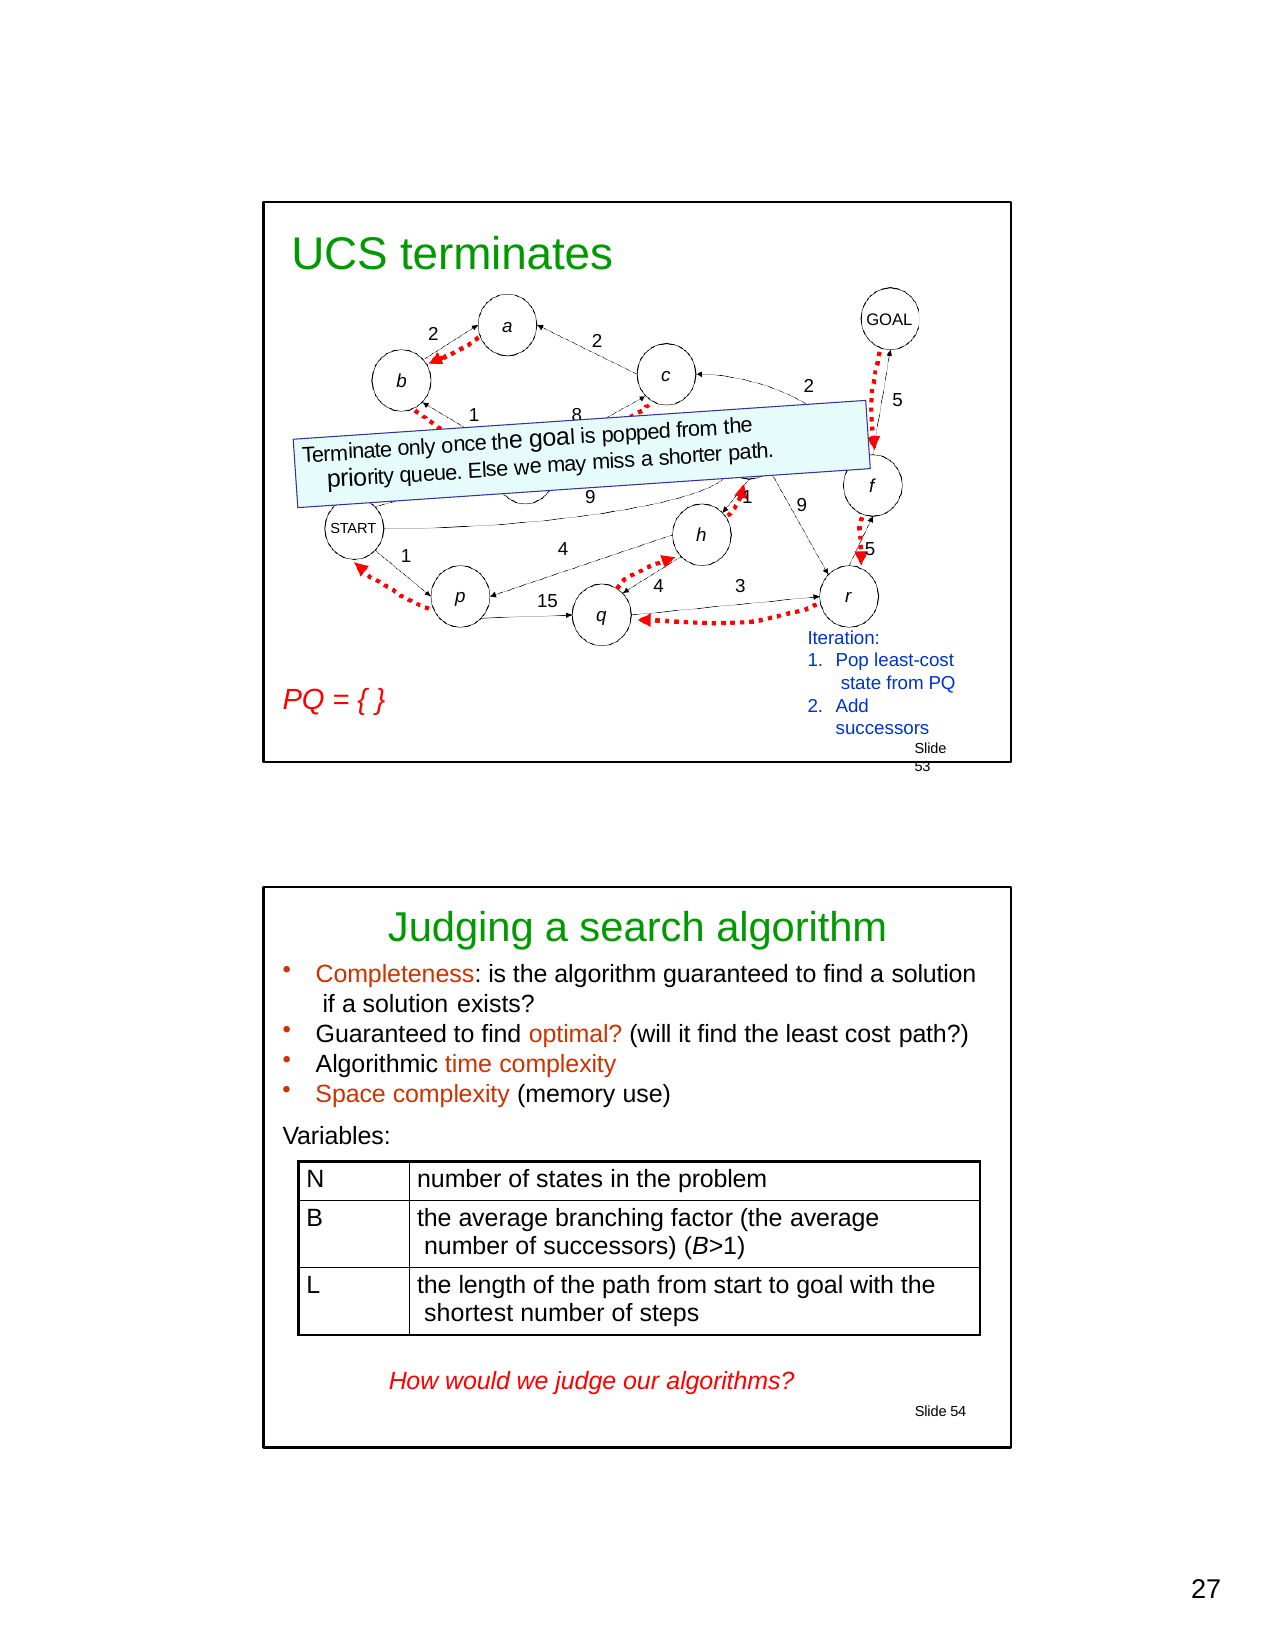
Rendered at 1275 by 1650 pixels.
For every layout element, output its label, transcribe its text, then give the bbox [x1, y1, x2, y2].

slide_number 10 [1186, 1571, 1226, 1650]
text_box [263, 201, 1012, 763]
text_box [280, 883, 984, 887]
text_box Iteration: Pop least-cost state from PQ Add successors Slide 53 [807, 763, 970, 797]
text_box [263, 887, 1012, 1448]
